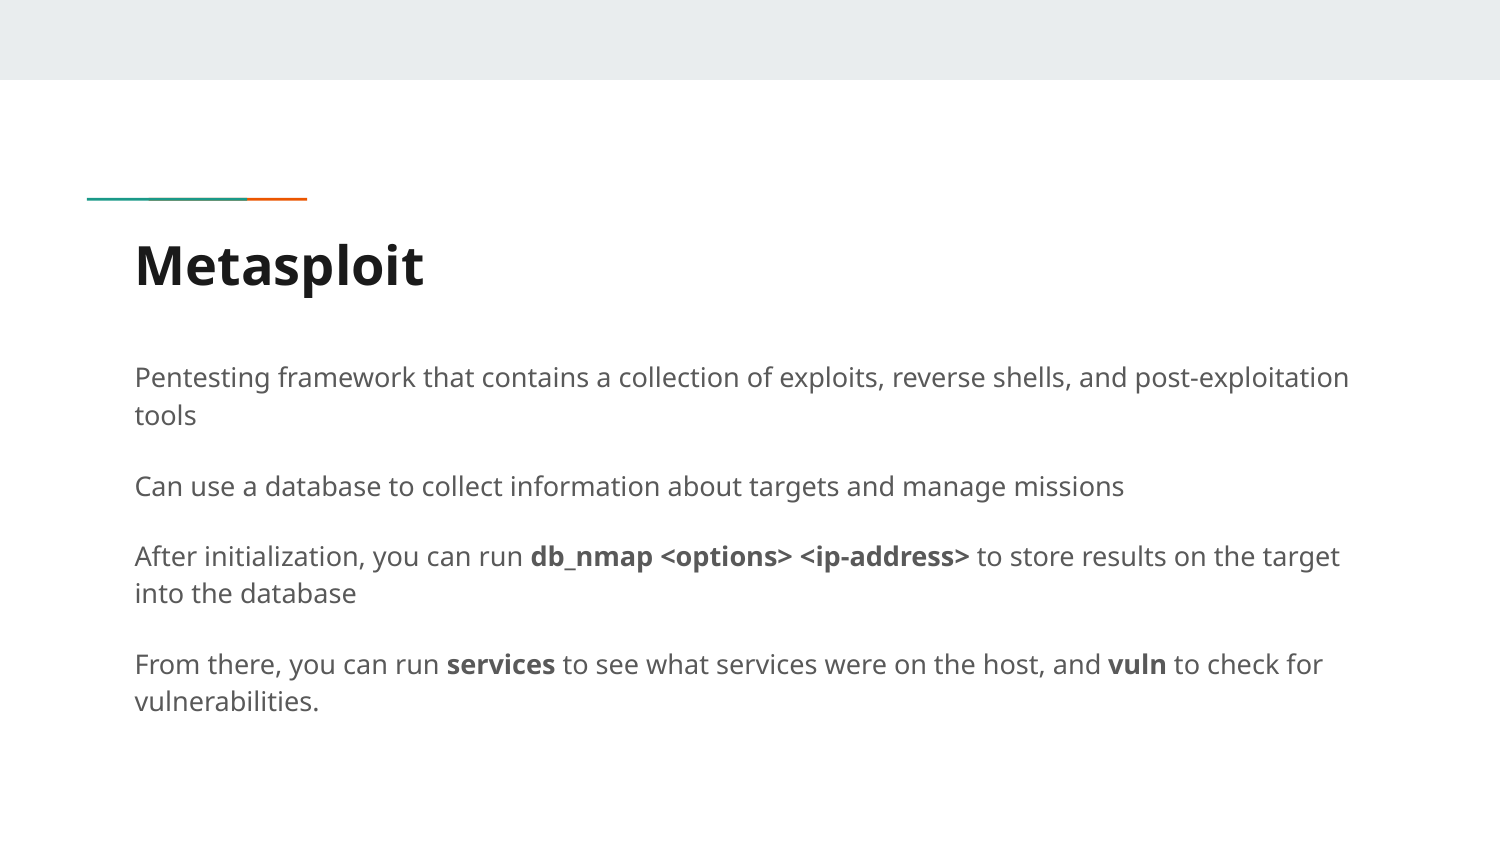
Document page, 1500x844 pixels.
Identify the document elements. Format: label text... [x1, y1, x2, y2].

title Metasploit [119, 216, 1381, 305]
list Pentesting framework that contains a collection of exploits, reverse shells, and post-exploitation tools Can use a database to collect information about targets and manage missions After initialization, you can run db_nmap <options> <ip-address> to store results on the target into the database From there, you can run services to see what services were on the host, and vuln to check for vulnerabilities. [119, 341, 1381, 712]
